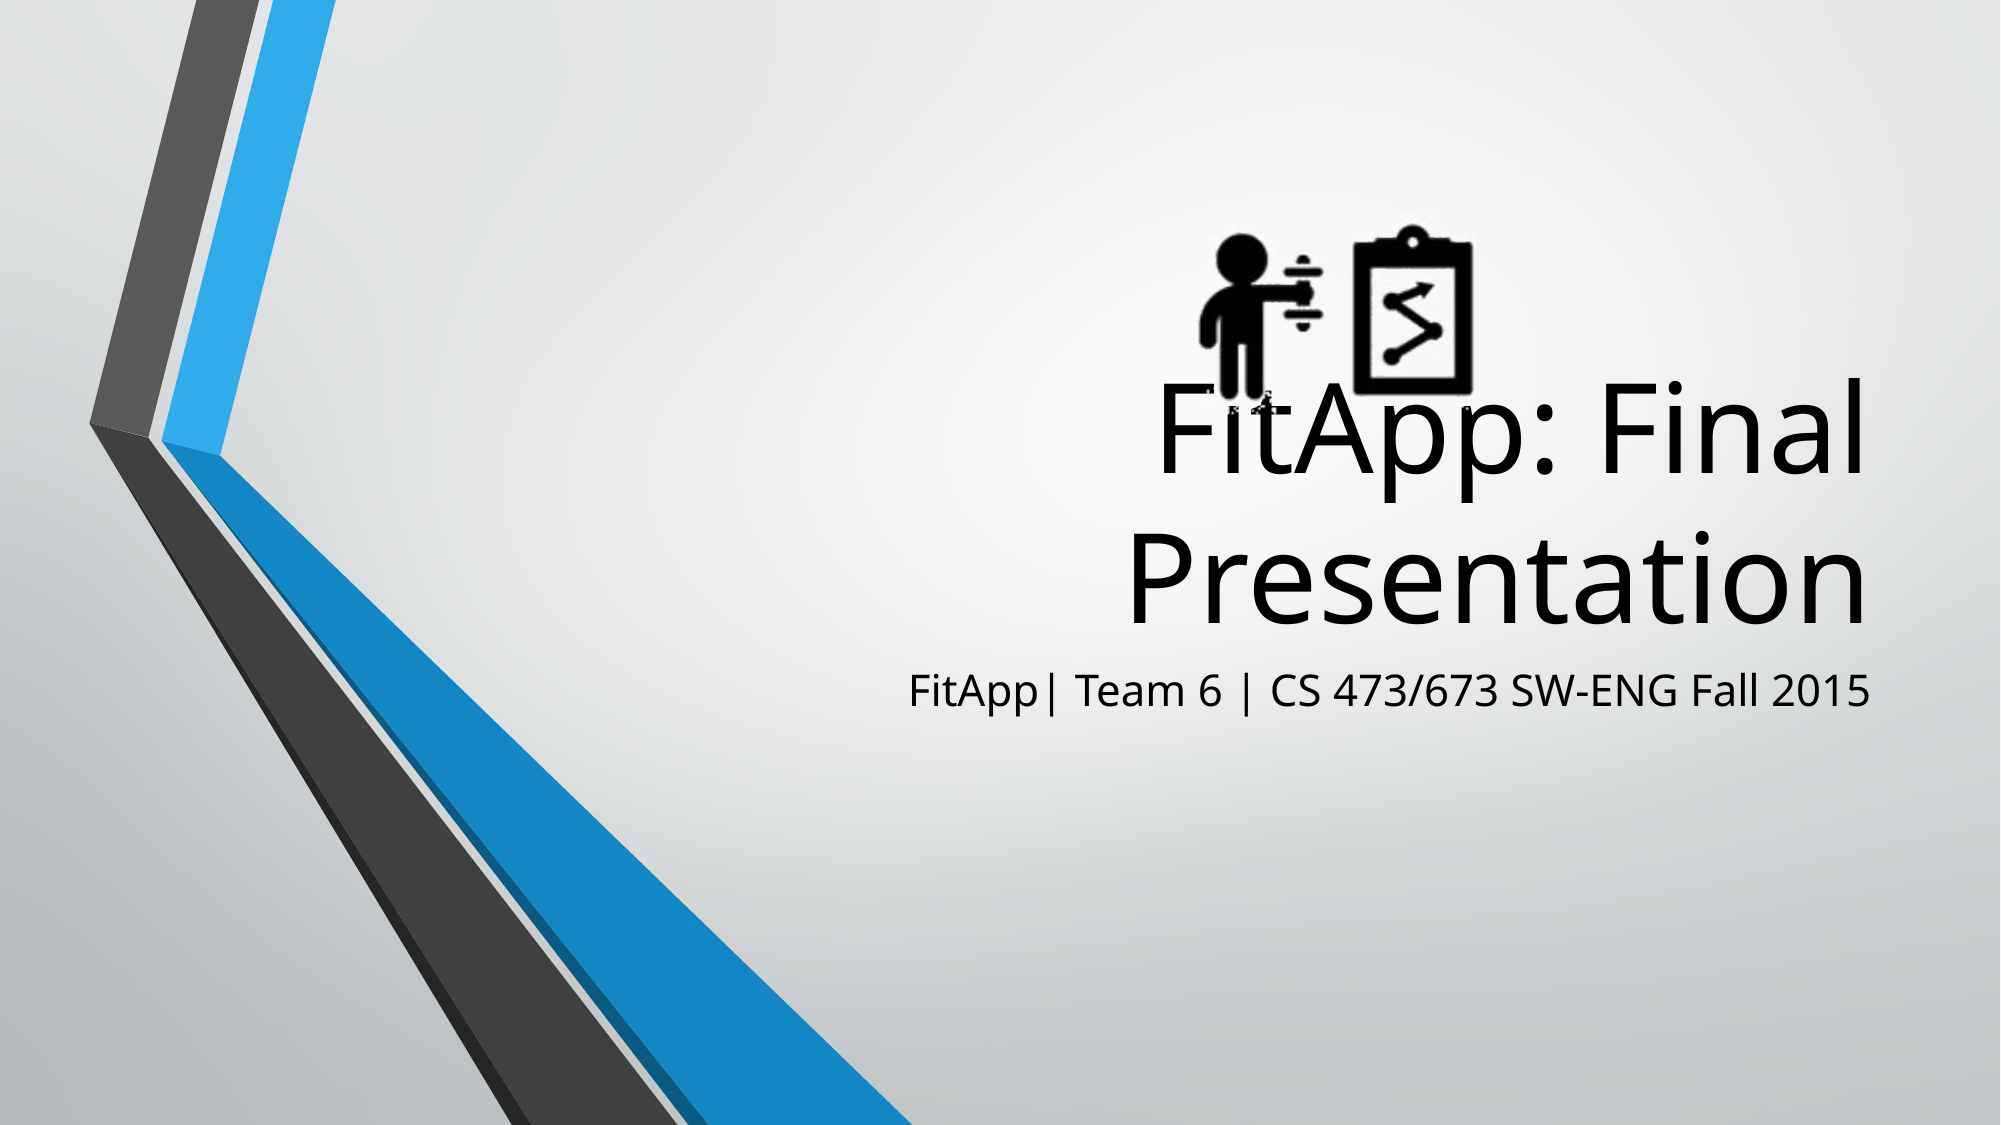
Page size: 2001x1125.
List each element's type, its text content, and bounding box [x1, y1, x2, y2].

subtitle FitApp| Team 6 | CS 473/673 SW-ENG Fall 2015 [740, 655, 1887, 884]
title FitApp: Final Presentation [480, 226, 1887, 656]
picture [1183, 199, 1489, 426]
